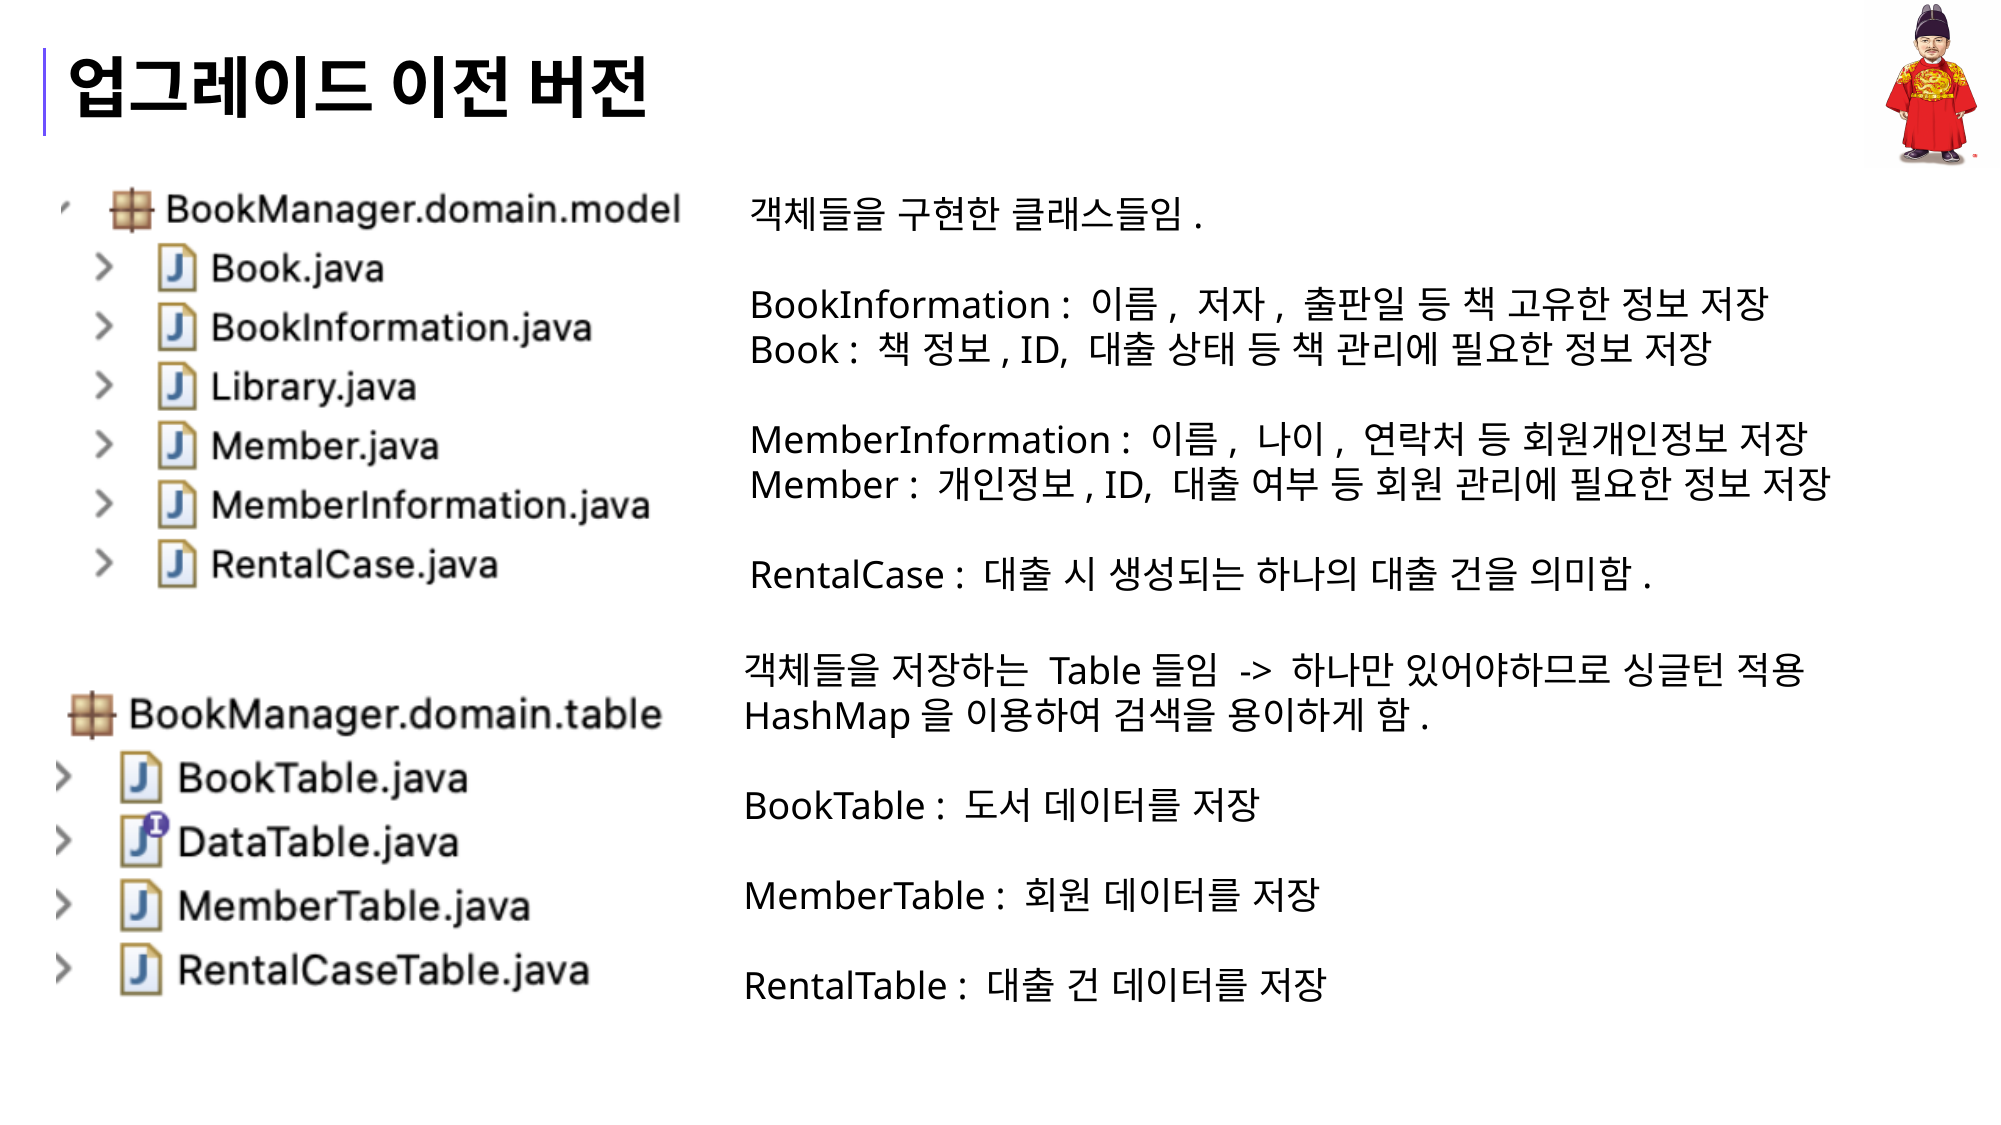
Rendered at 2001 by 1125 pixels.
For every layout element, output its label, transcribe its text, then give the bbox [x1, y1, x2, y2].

text_box 객체들을 저장하는 Table들임 -> 하나만 있어야하므로 싱글턴 적용 HashMap을 이용하여 검색을 용이하게 함. BookTable : 도서 데이터를 저장 MemberTable : 회원 데이터를 저장 RentalTable : 대출 건 데이터를 저장 [728, 639, 1942, 1060]
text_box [44, 37, 933, 137]
picture [1864, 0, 2000, 168]
picture [56, 684, 692, 1009]
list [61, 176, 696, 602]
text_box 객체들을 구현한 클래스들임. BookInformation : 이름, 저자, 출판일 등 책 고유한 정보 저장 Book : 책 정보, ID, 대출 상태 등 책 관리에 필요한 정보 저장 MemberInformation : 이름, 나이, 연락처 등 회원개인정보 저장 Member : 개인정보, ID, 대출 여부 등 회원 관리에 필요한 정보 저장 RentalCase : 대출 시 생성되는 하나의 대출 건을 의미함. [734, 183, 1948, 649]
